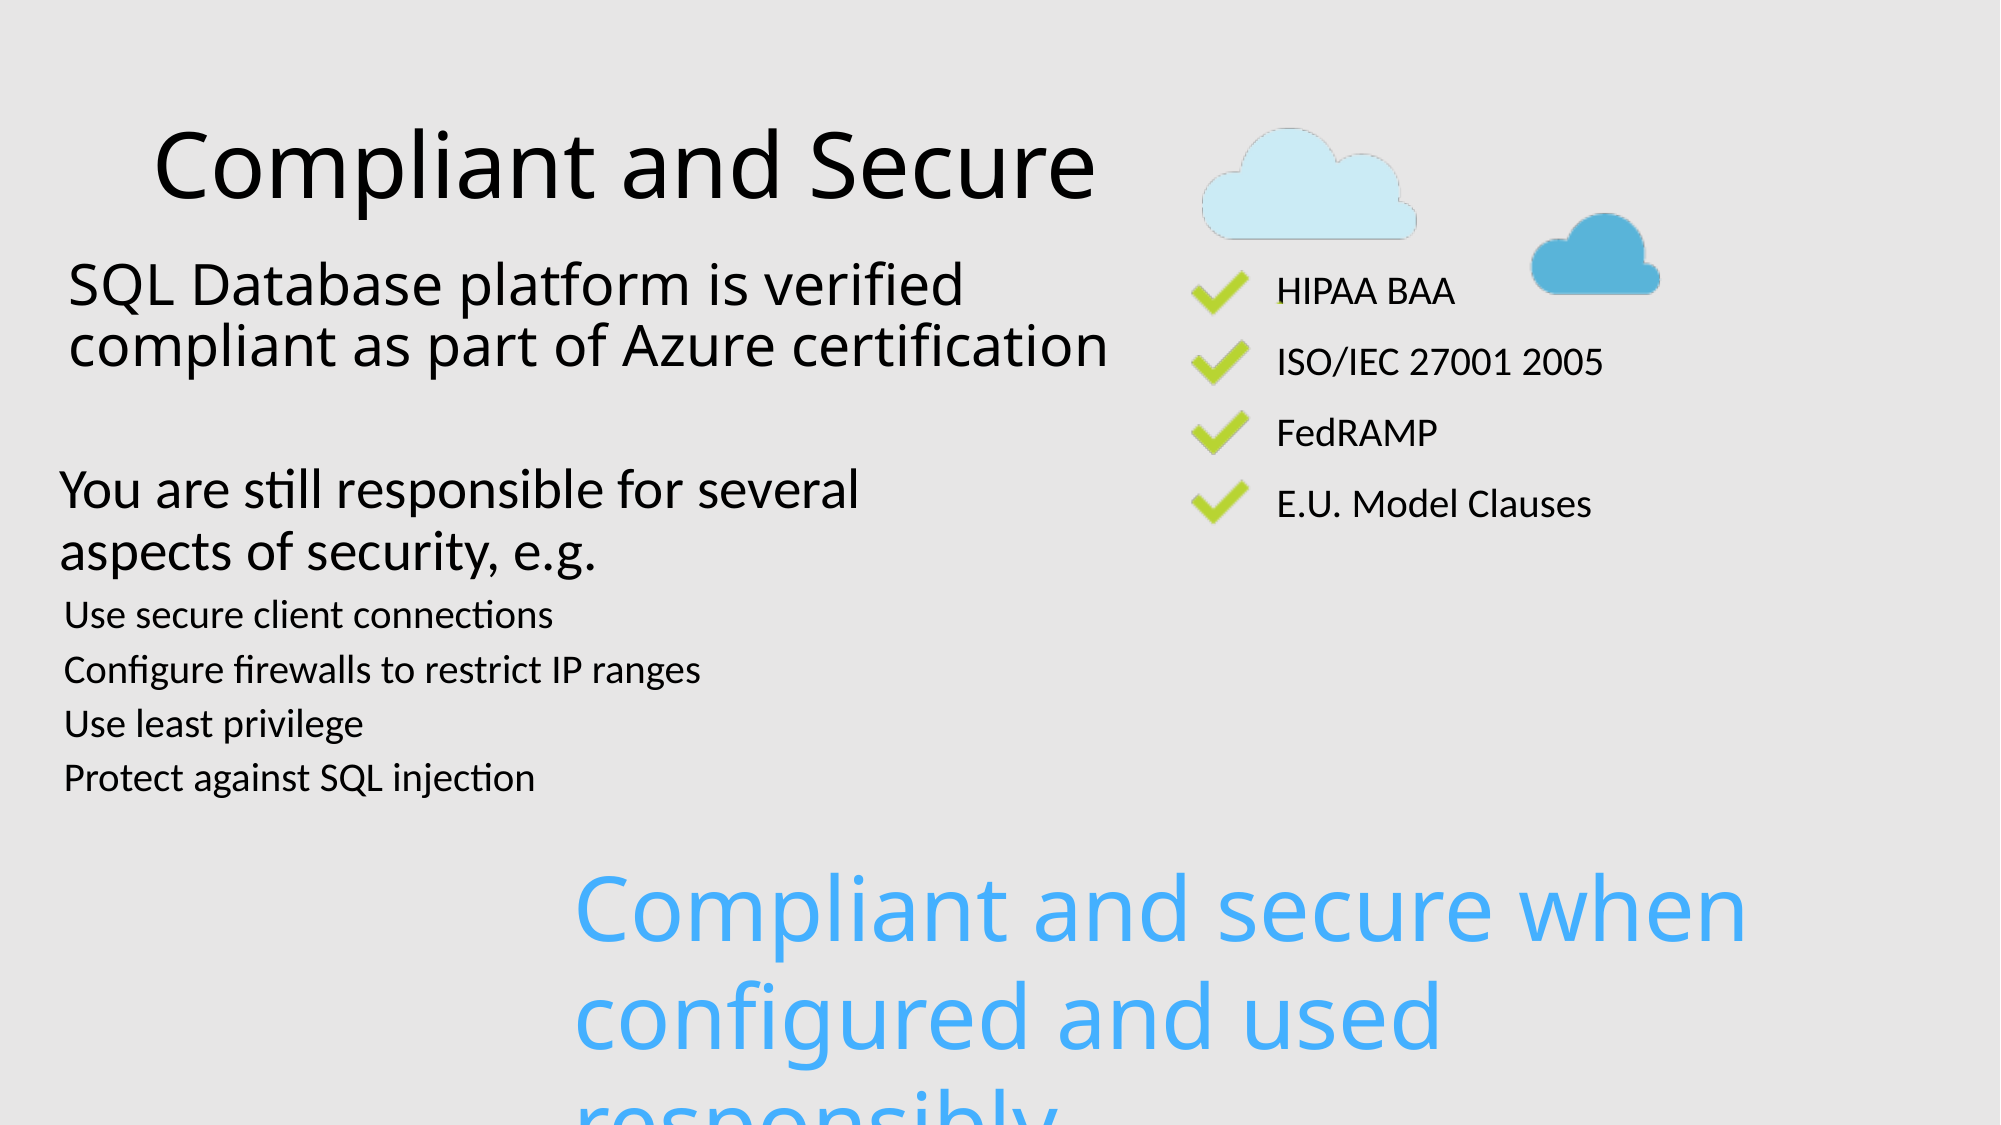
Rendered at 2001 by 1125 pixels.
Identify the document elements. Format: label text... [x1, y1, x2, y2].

title Compliant and Secure [137, 59, 1863, 278]
text_box SQL Database platform is verified compliant as part of Azure certification [45, 240, 1152, 394]
text_box Compliant and secure when configured and used responsibly [558, 844, 1858, 1125]
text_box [1162, 118, 1663, 545]
list You are still responsible for several aspects of security, e.g. Use secure client connections Configure firewalls to restrict IP ranges Use least privilege Protect against SQL injection [44, 452, 964, 825]
